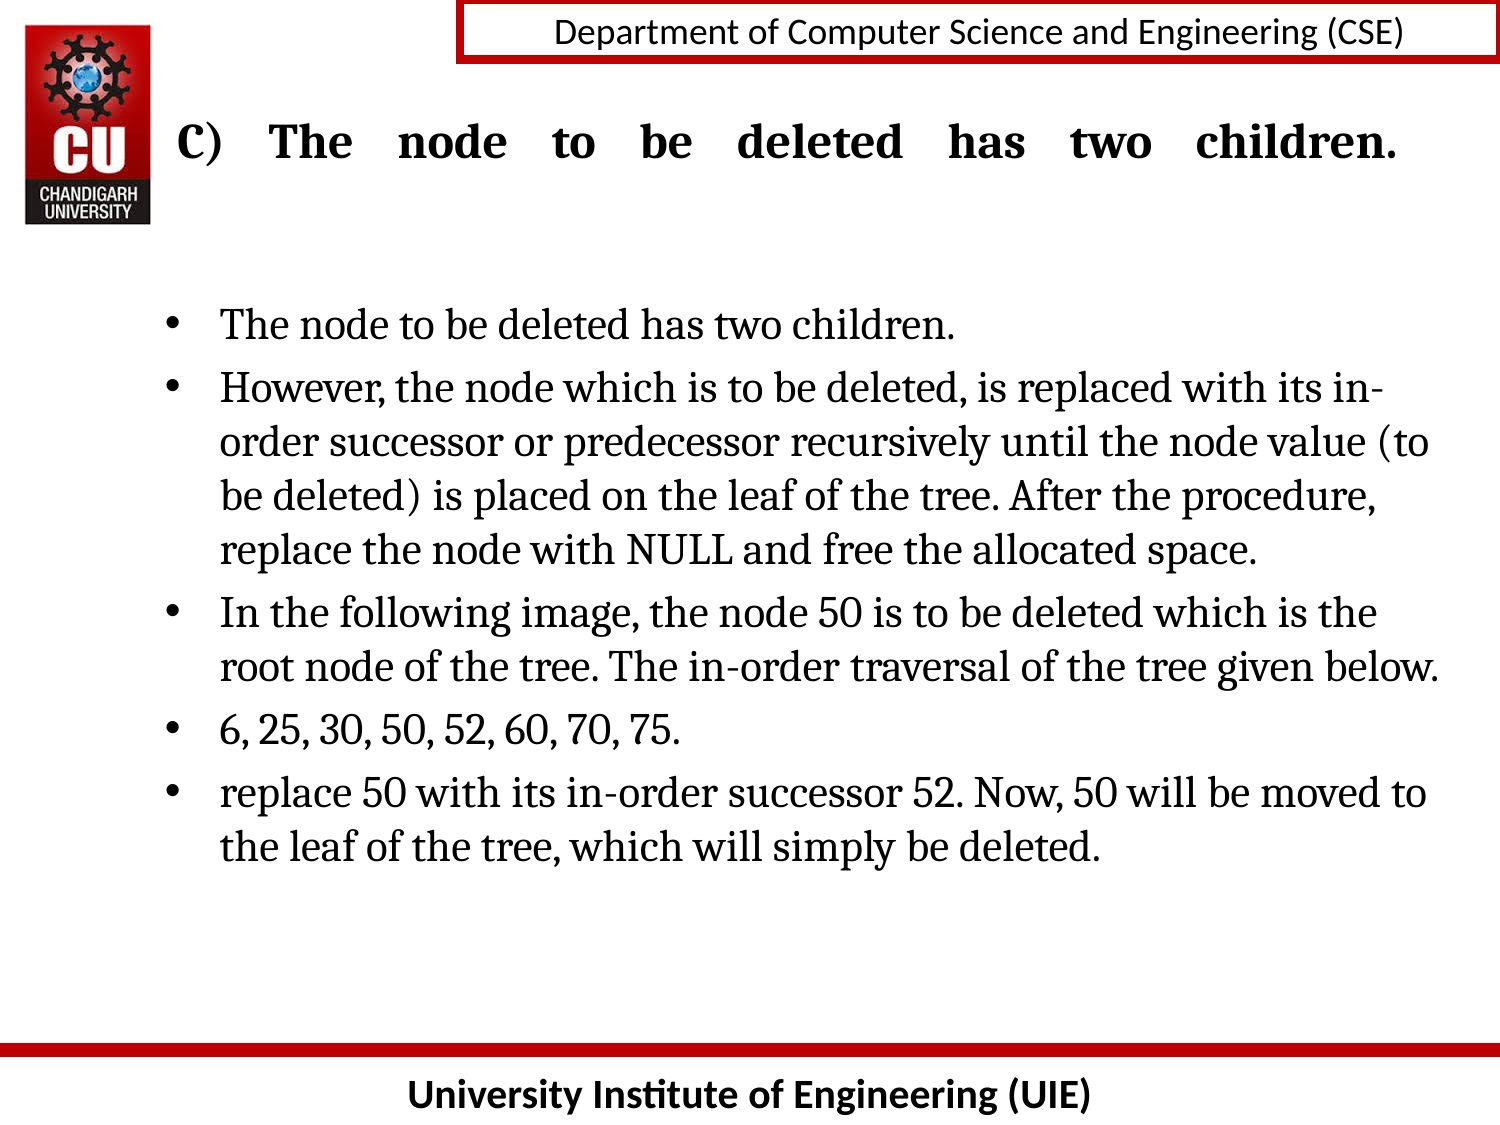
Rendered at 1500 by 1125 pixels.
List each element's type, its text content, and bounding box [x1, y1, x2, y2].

title C) The node to be deleted has two children. [162, 112, 1413, 225]
list The node to be deleted has two children. However, the node which is to be deleted, is replaced with its in-order successor or predecessor recursively until the node value (to be deleted) is placed on the leaf of the tree. After the procedure, replace the node with NULL and free the allocated space. In the following image, the node 50 is to be deleted which is the root node of the tree. The in-order traversal of the tree given below. 6, 25, 30, 50, 52, 60, 70, 75. replace 50 with its in-order successor 52. Now, 50 will be moved to the leaf of the tree, which will simply be deleted. [150, 287, 1463, 1025]
picture [24, 24, 151, 225]
